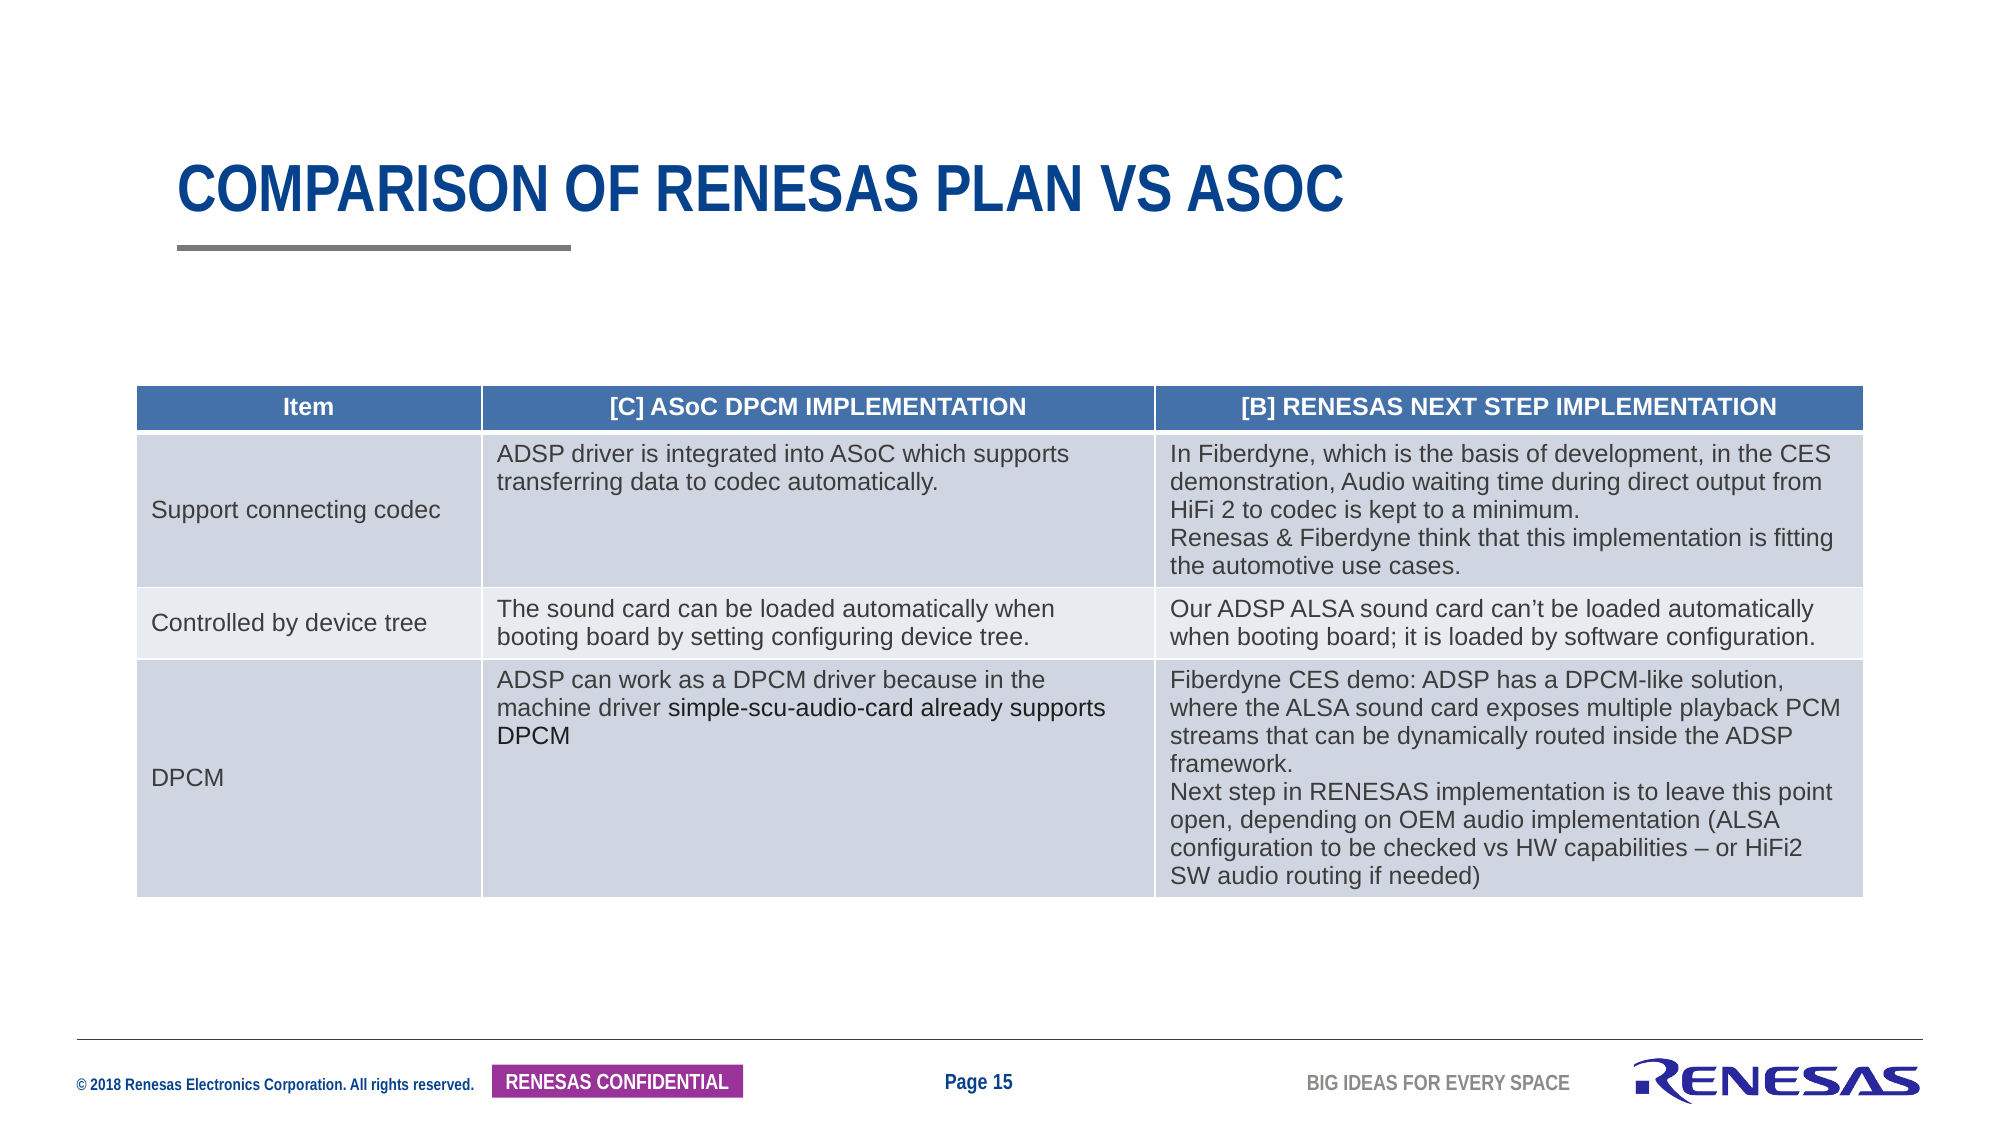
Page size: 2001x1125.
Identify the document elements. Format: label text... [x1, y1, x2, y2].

table_cell In Fiberdyne, which is the basis of development, in the CES demonstration, Audio waiting time during direct output from HiFi 2 to codec is kept to a minimum. Renesas & Fiberdyne think that this implementation is fitting the automotive use cases. [1156, 435, 1863, 587]
title Comparison of renesas plan vs asoc [177, 153, 1575, 227]
table_cell ADSP can work as a DPCM driver because in the machine driver simple-scu-audio-card already supports DPCM [483, 660, 1154, 897]
table_header [B] RENESAS NEXT STEP IMPLEMENTATION [1156, 386, 1863, 430]
picture [1631, 1056, 1923, 1106]
table_cell Controlled by device tree [137, 588, 481, 658]
slide_number Page 15 [944, 1067, 1056, 1095]
table_cell Fiberdyne CES demo: ADSP has a DPCM-like solution, where the ALSA sound card exposes multiple playback PCM streams that can be dynamically routed inside the ADSP framework. Next step in RENESAS implementation is to leave this point open, depending on OEM audio implementation (ALSA configuration to be checked vs HW capabilities – or HiFi2 SW audio routing if needed) [1156, 660, 1863, 897]
table_header Item [137, 386, 481, 430]
table_cell DPCM [137, 660, 481, 897]
table_cell ADSP driver is integrated into ASoC which supports transferring data to codec automatically. [483, 435, 1154, 587]
table_cell Our ADSP ALSA sound card can’t be loaded automatically when booting board; it is loaded by software configuration. [1156, 588, 1863, 658]
table_cell The sound card can be loaded automatically when booting board by setting configuring device tree. [483, 588, 1154, 658]
table_header [C] ASoC DPCM IMPLEMENTATION [483, 386, 1154, 430]
table_cell Support connecting codec [137, 435, 481, 587]
